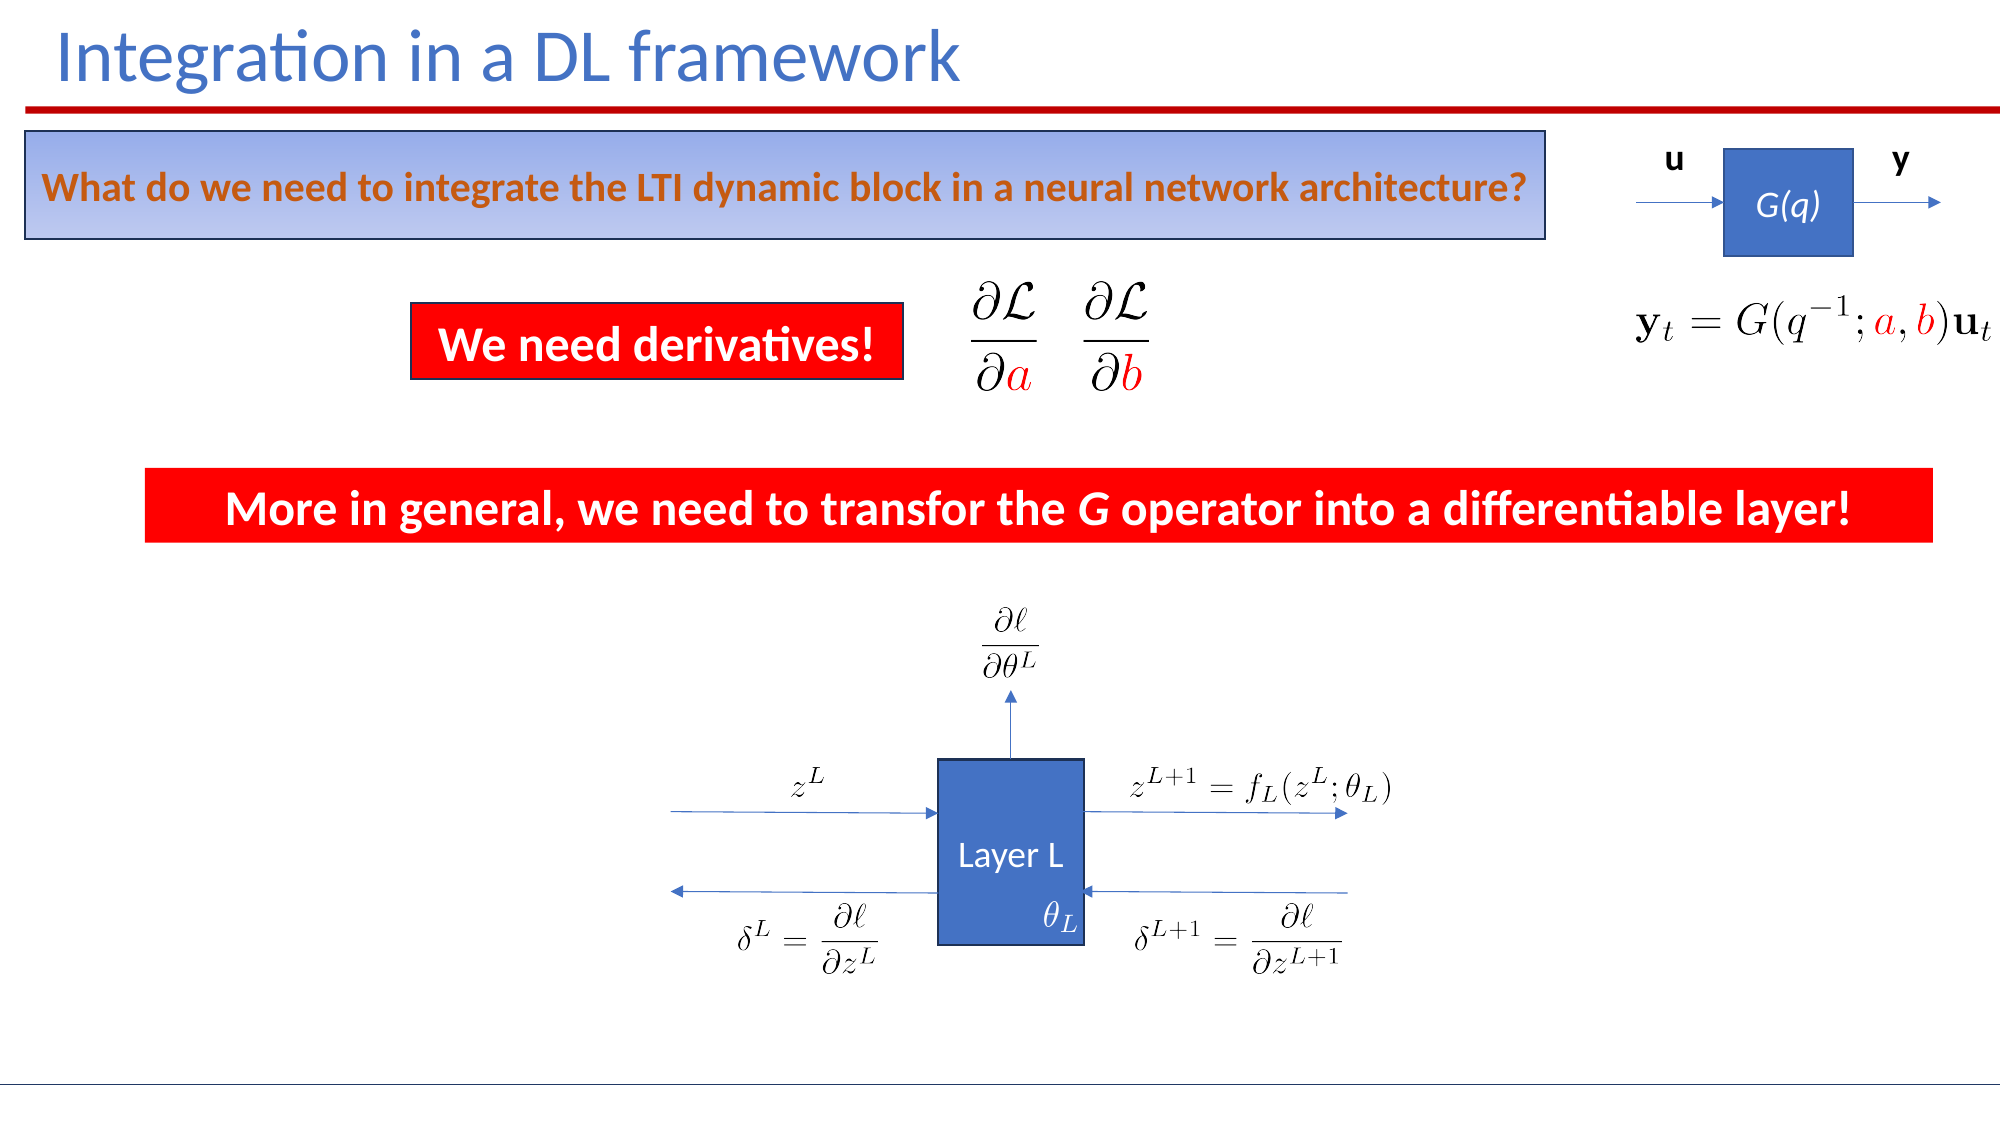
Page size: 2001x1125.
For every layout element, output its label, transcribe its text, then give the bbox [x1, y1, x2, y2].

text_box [1636, 125, 1941, 256]
text_box Integration in a DL framework [40, 0, 1967, 104]
text_box [24, 105, 2000, 115]
text_box More in general, we need to transfor the G operator into a differentiable layer! [144, 467, 1933, 543]
picture [971, 281, 1149, 391]
text_box What do we need to integrate the LTI dynamic block in a neural network architecture? [24, 130, 1546, 240]
text_box We need derivatives! [410, 302, 904, 380]
picture [1635, 295, 1991, 345]
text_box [670, 607, 1390, 974]
